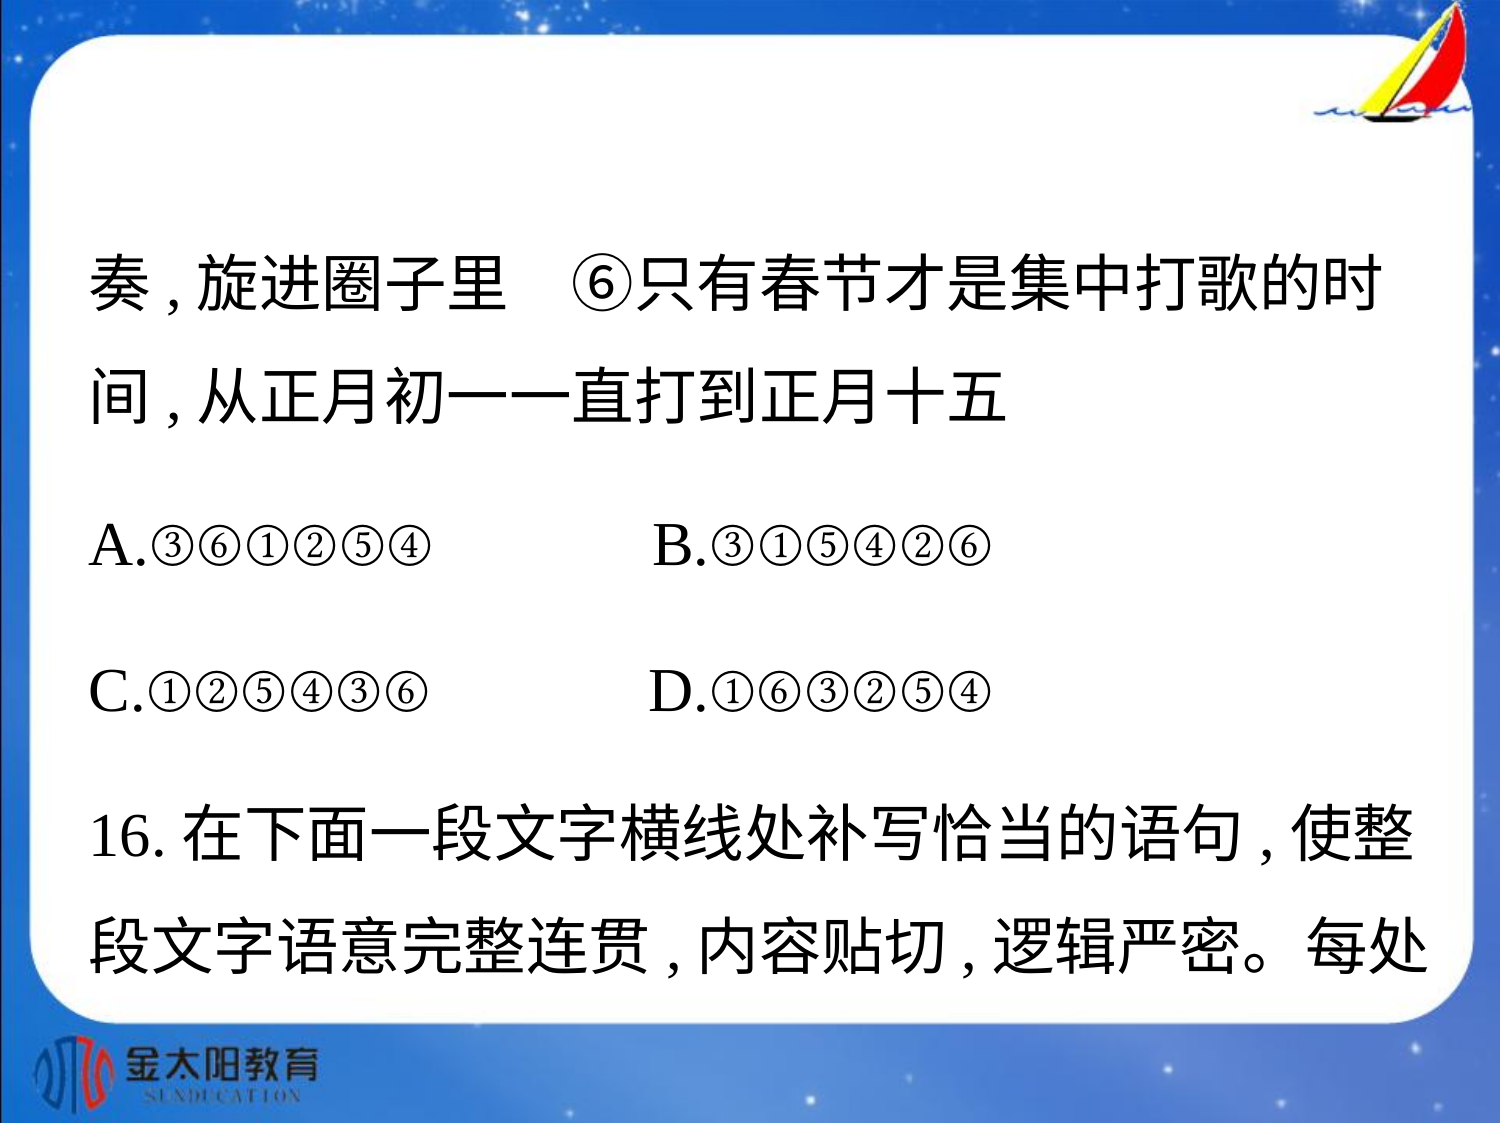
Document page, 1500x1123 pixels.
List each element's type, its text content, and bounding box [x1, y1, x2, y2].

picture [0, 0, 1500, 1123]
text_box 16.在下面一段文字横线处补写恰当的语句,使整 段文字语意完整连贯,内容贴切,逻辑严密。每处 [88, 756, 1453, 982]
text_box 奏,旋进圈子里 ⑥只有春节才是集中打歌的时 间,从正月初一一直打到正月十五 [88, 206, 1453, 433]
text_box C.①②⑤④③⑥ D.①⑥③②⑤④ [88, 611, 1453, 724]
text_box A.③⑥①②⑤④ B.③①⑤④②⑥ [88, 465, 1453, 579]
